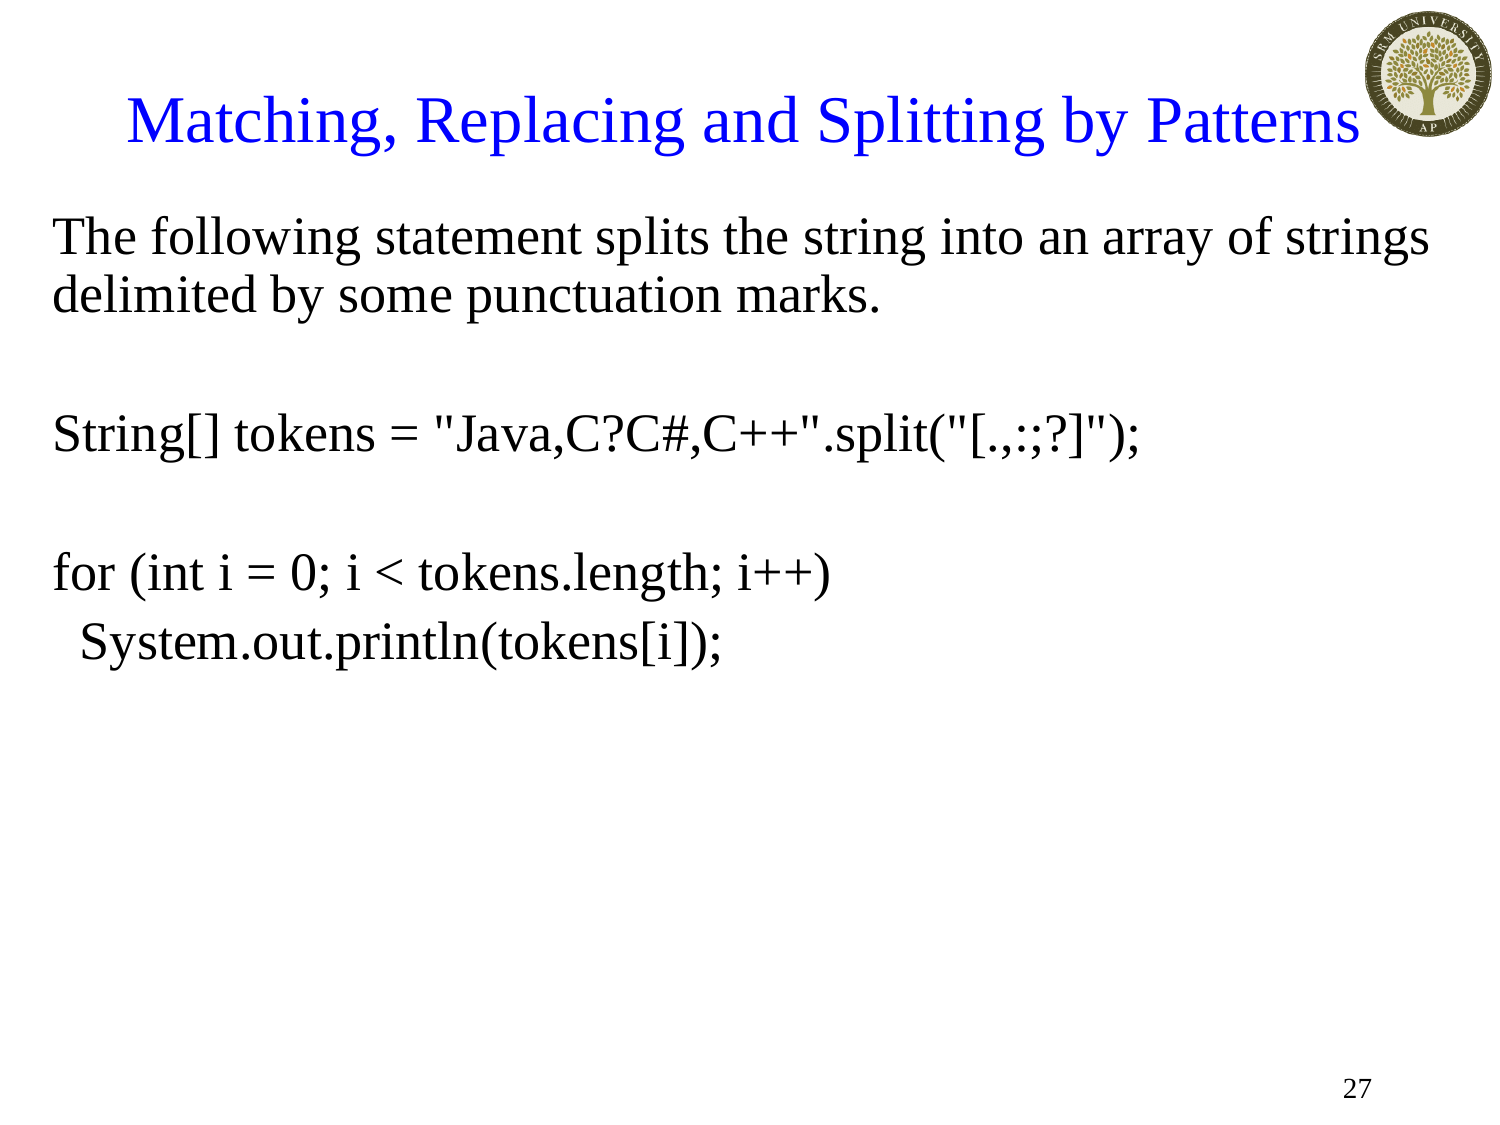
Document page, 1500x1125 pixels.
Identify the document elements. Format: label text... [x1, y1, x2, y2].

picture [1362, 0, 1499, 138]
list The following statement splits the string into an array of strings delimited by some punctuation marks. String[] tokens = "Java,C?C#,C++".split("[.,:;?]"); for (int i = 0; i < tokens.length; i++) System.out.println(tokens[i]); [37, 200, 1463, 1038]
title Matching, Replacing and Splitting by Patterns [50, 62, 1463, 150]
slide_number 27 [1074, 1049, 1388, 1125]
